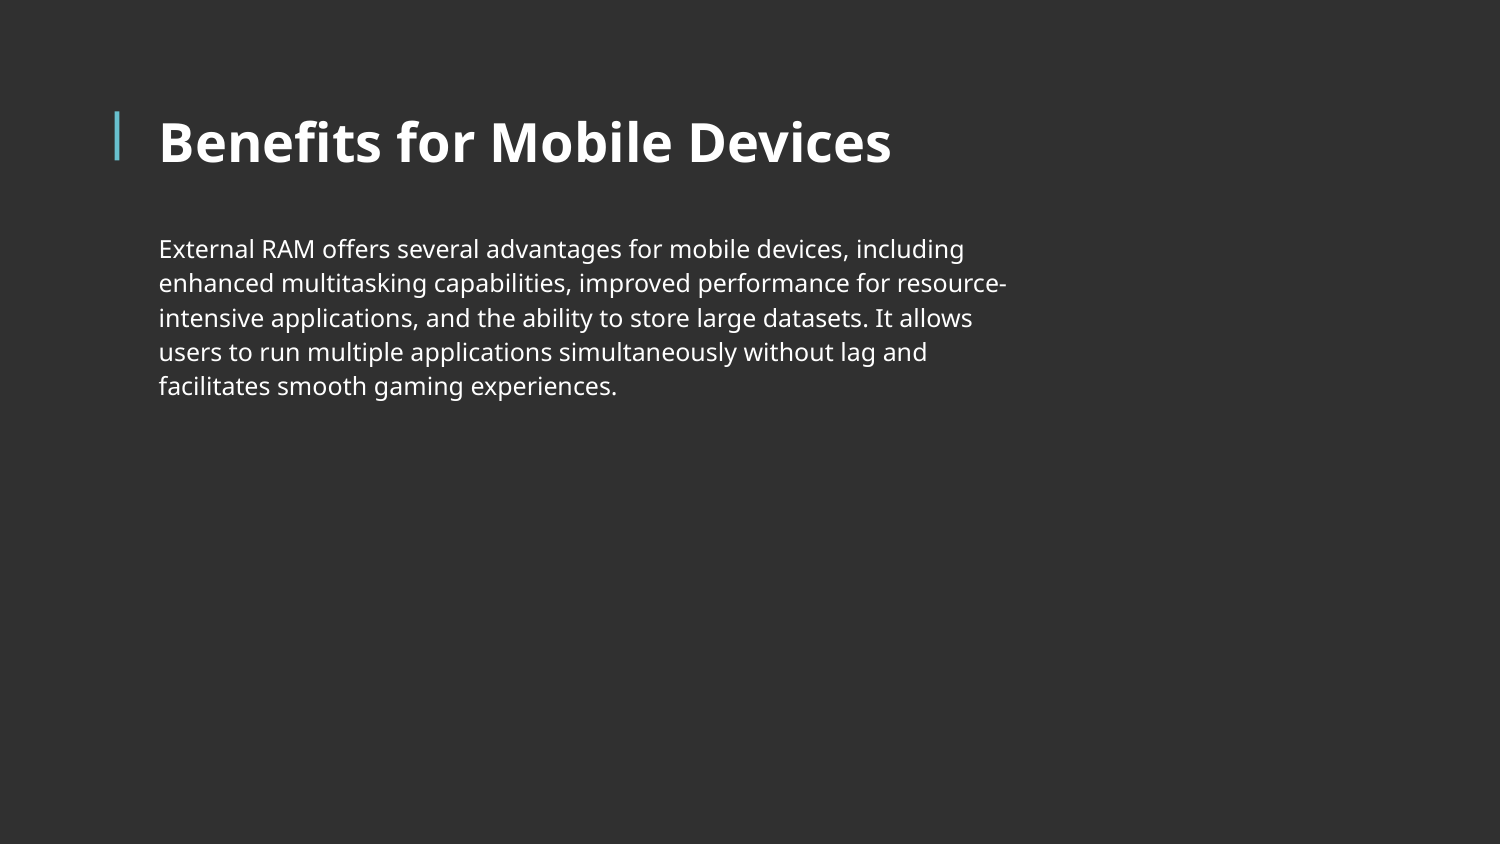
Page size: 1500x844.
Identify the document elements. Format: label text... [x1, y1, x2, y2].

subtitle External RAM offers several advantages for mobile devices, including enhanced multitasking capabilities, improved performance for resource-intensive applications, and the ability to store large datasets. It allows users to run multiple applications simultaneously without lag and facilitates smooth gaming experiences. [143, 217, 1050, 530]
title Benefits for Mobile Devices [143, 89, 1385, 194]
